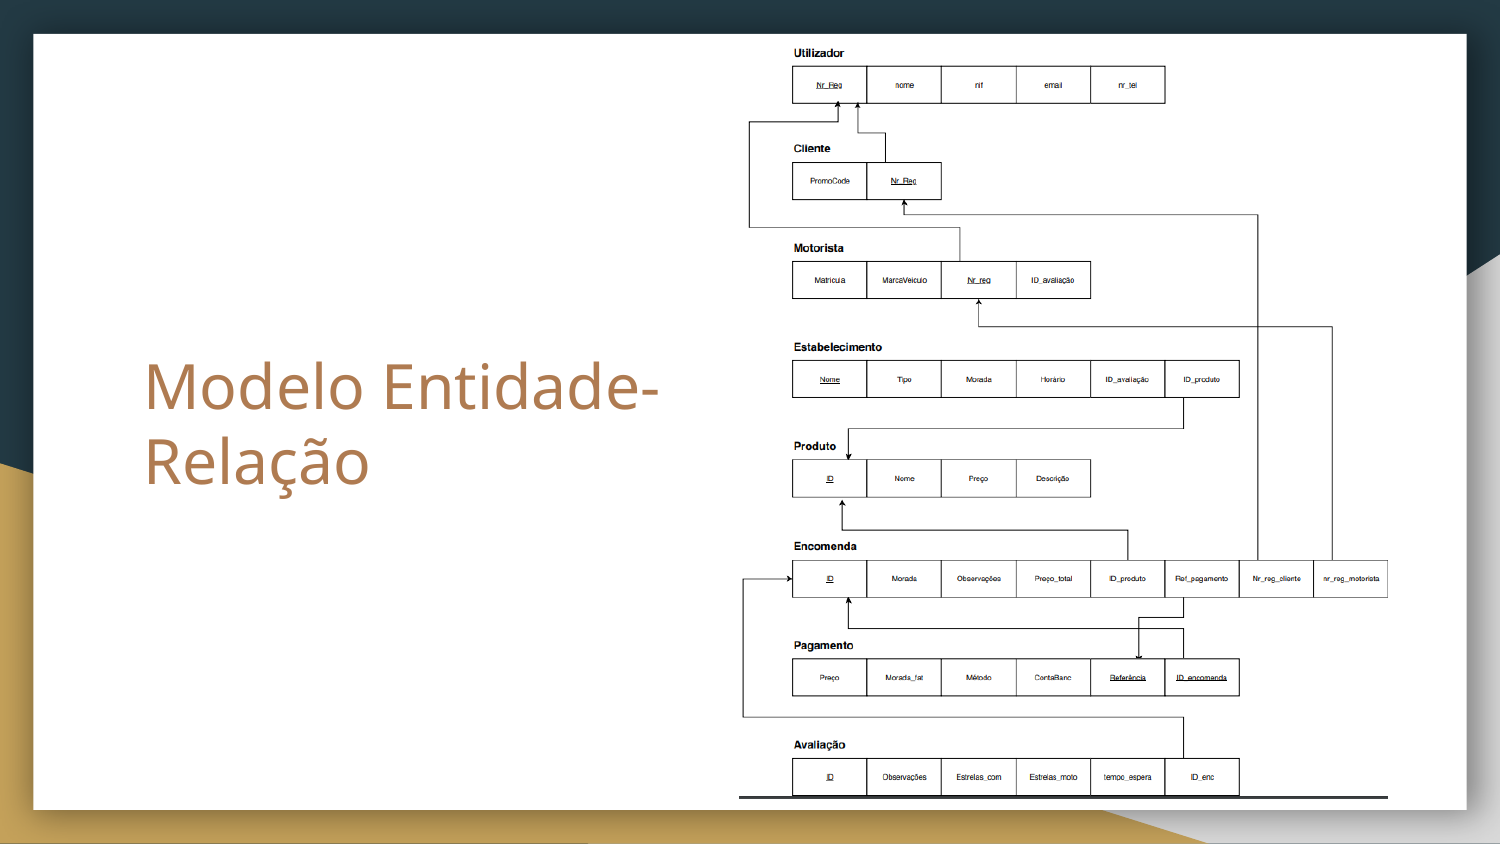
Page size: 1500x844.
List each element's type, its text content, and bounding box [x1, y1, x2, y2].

picture [739, 44, 1388, 799]
title Modelo Entidade-Relação [128, 332, 678, 496]
